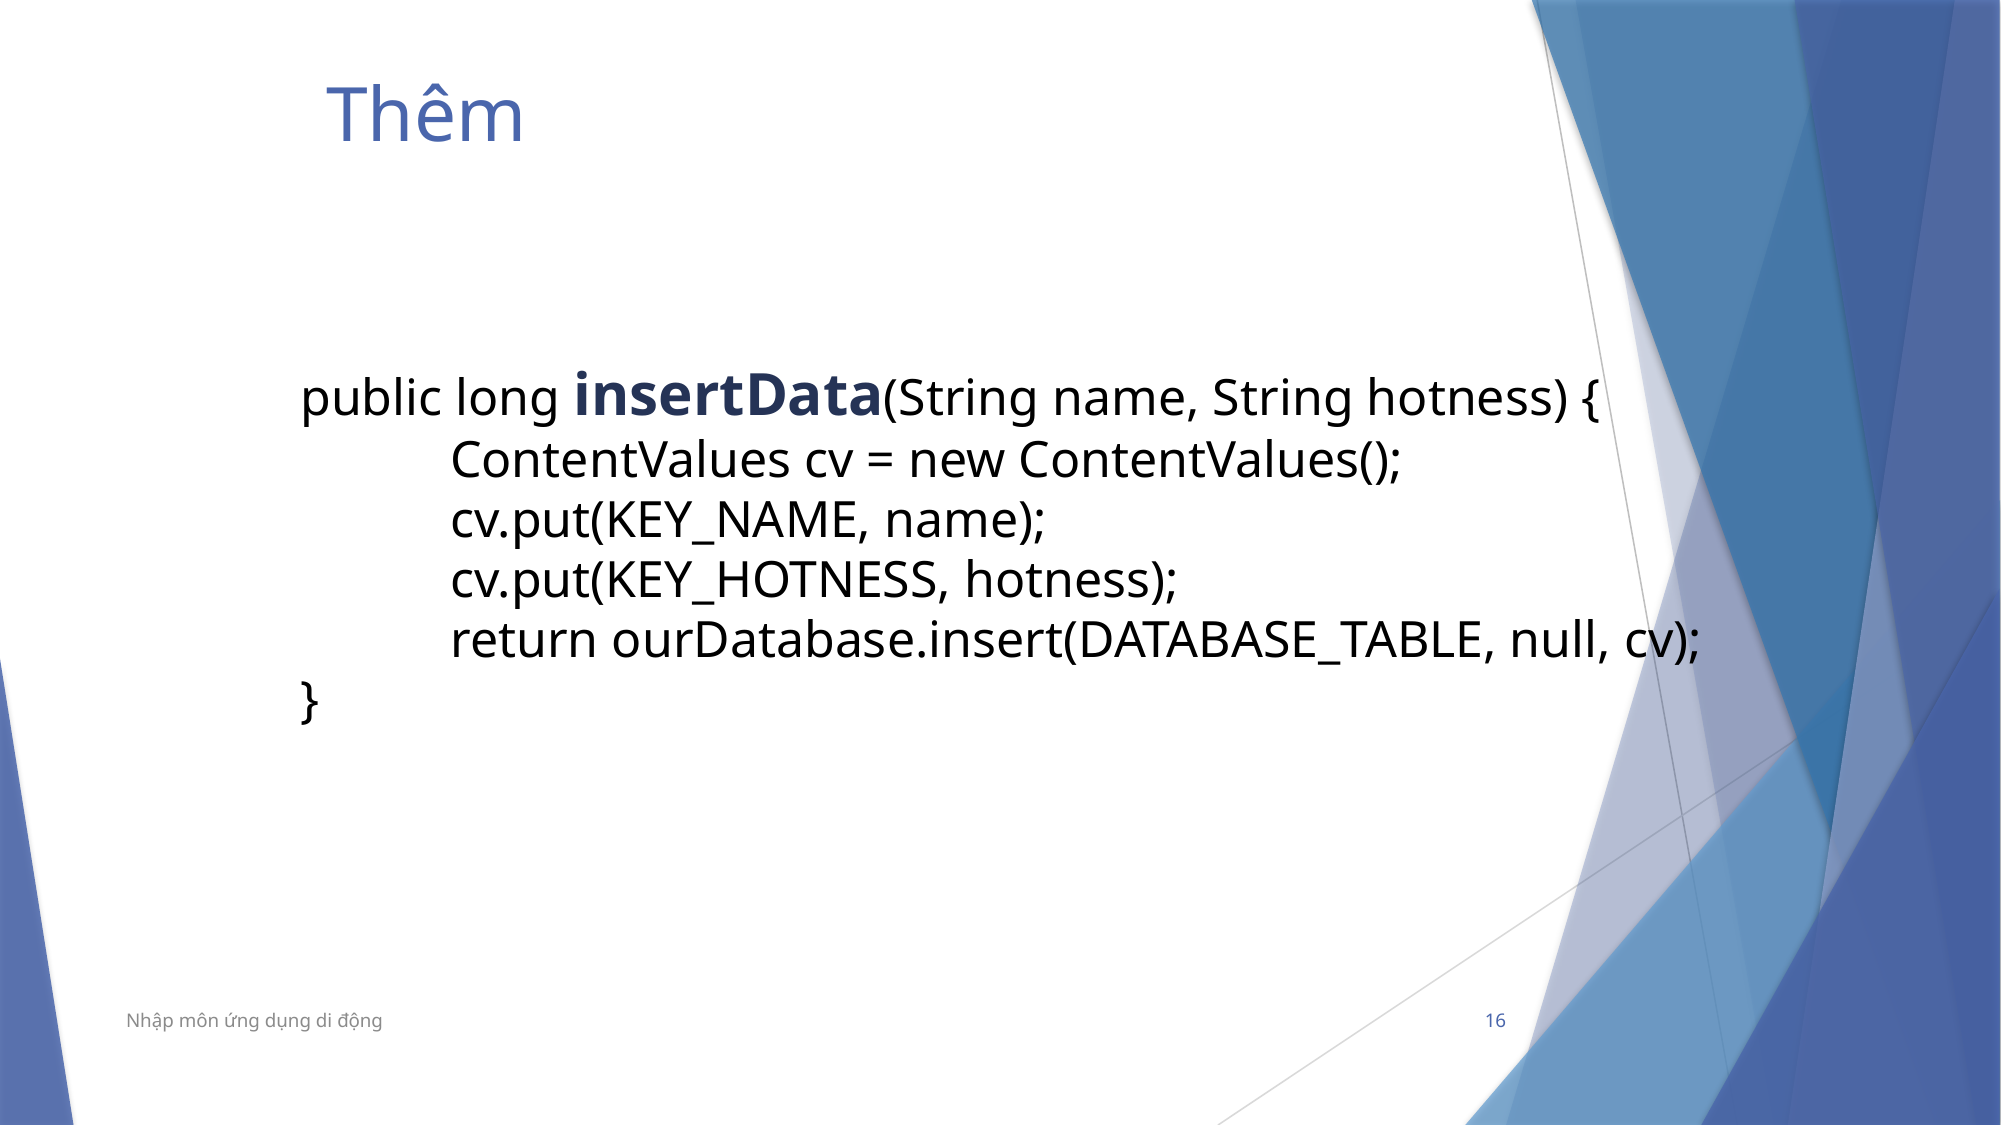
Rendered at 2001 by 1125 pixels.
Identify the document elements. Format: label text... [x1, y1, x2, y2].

footer Nhập môn ứng dụng di động [111, 991, 1145, 1051]
slide_number 16 [1409, 991, 1522, 1051]
text_box public long insertData(String name, String hotness) { ContentValues cv = new ContentValues(); cv.put(KEY_NAME, name); cv.put(KEY_HOTNESS, hotness); return ourDatabase.insert(DATABASE_TABLE, null, cv); } [285, 350, 1750, 875]
title Thêm [310, 43, 1286, 164]
